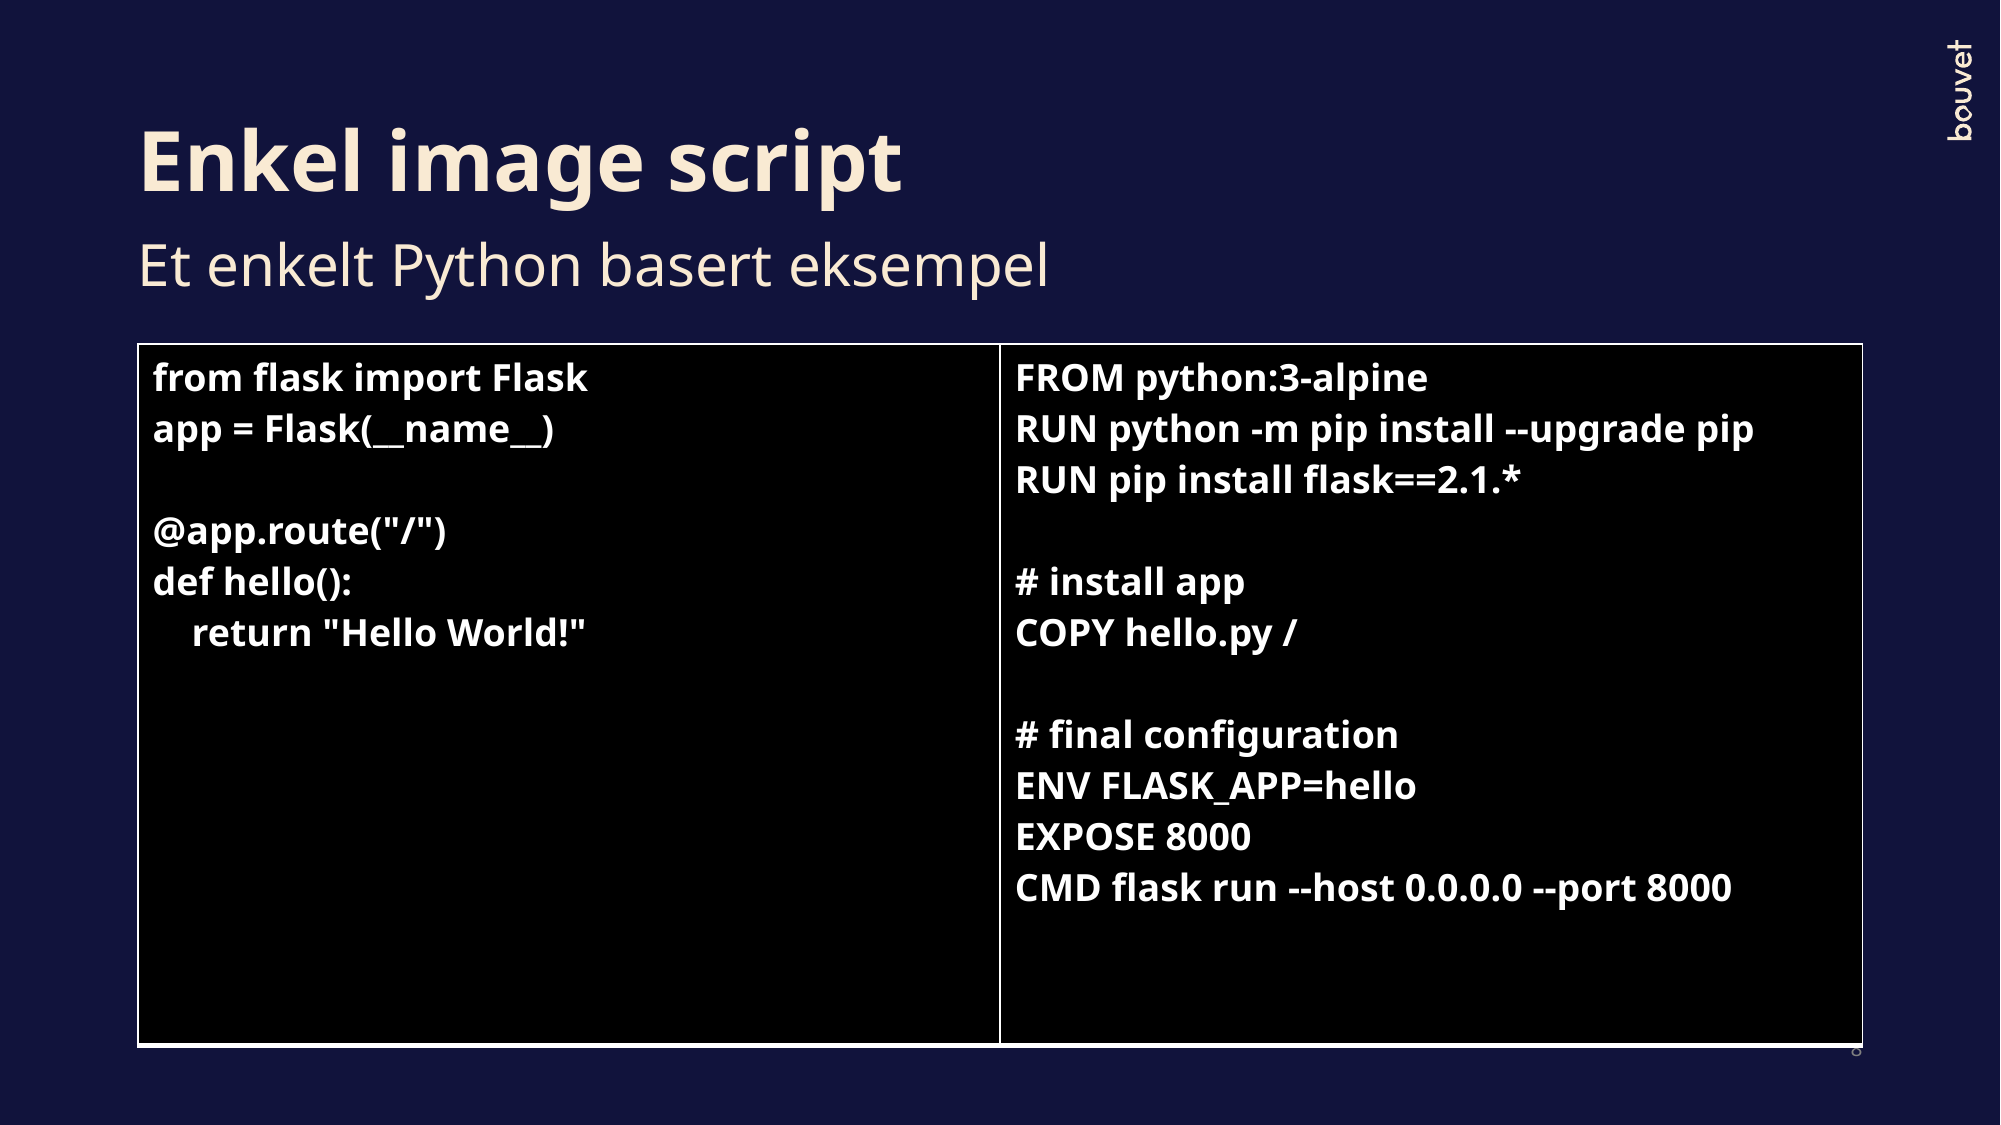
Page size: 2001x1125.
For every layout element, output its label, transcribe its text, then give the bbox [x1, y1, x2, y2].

title Enkel image script [137, 119, 1863, 214]
table_header FROM python:3-alpine RUN python -m pip install --upgrade pip RUN pip install flask==2.1.* # install app COPY hello.py / # final configuration ENV FLASK_APP=hello EXPOSE 8000 CMD flask run --host 0.0.0.0 --port 8000 [1001, 345, 1862, 1043]
slide_number 8 [1733, 1048, 1863, 1082]
table_header from flask import Flask app = Flask(__name__) @app.route("/") def hello(): return "Hello World!" [139, 345, 999, 1043]
list Et enkelt Python basert eksempel [137, 214, 1863, 314]
